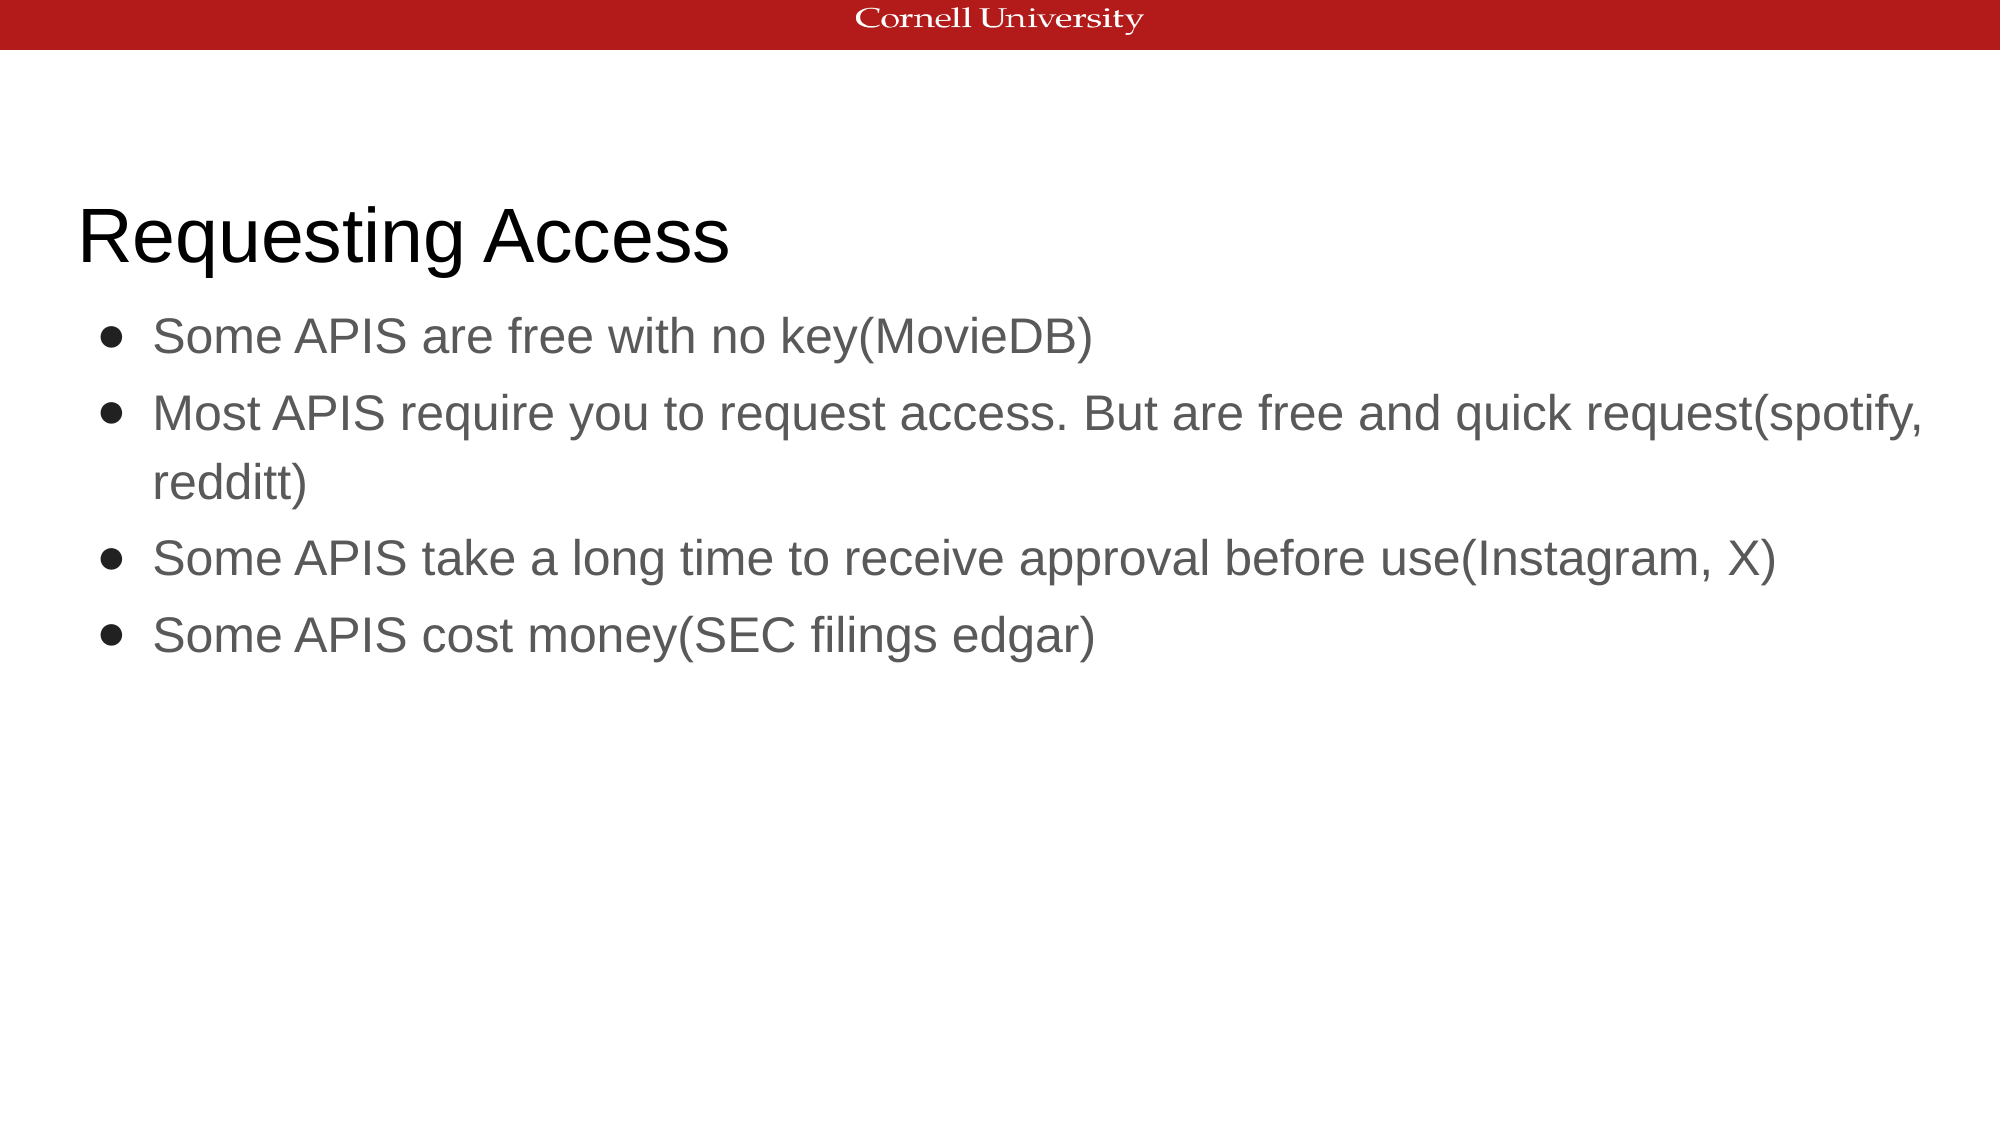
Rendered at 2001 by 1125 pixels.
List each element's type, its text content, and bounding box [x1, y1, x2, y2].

list Some APIS are free with no key(MovieDB) Most APIS require you to request access. But are free and quick request(spotify, redditt) Some APIS take a long time to receive approval before use(Instagram, X) Some APIS cost money(SEC filings edgar) [62, 288, 1961, 944]
picture [0, 0, 2000, 60]
title Requesting Access [62, 174, 1961, 288]
